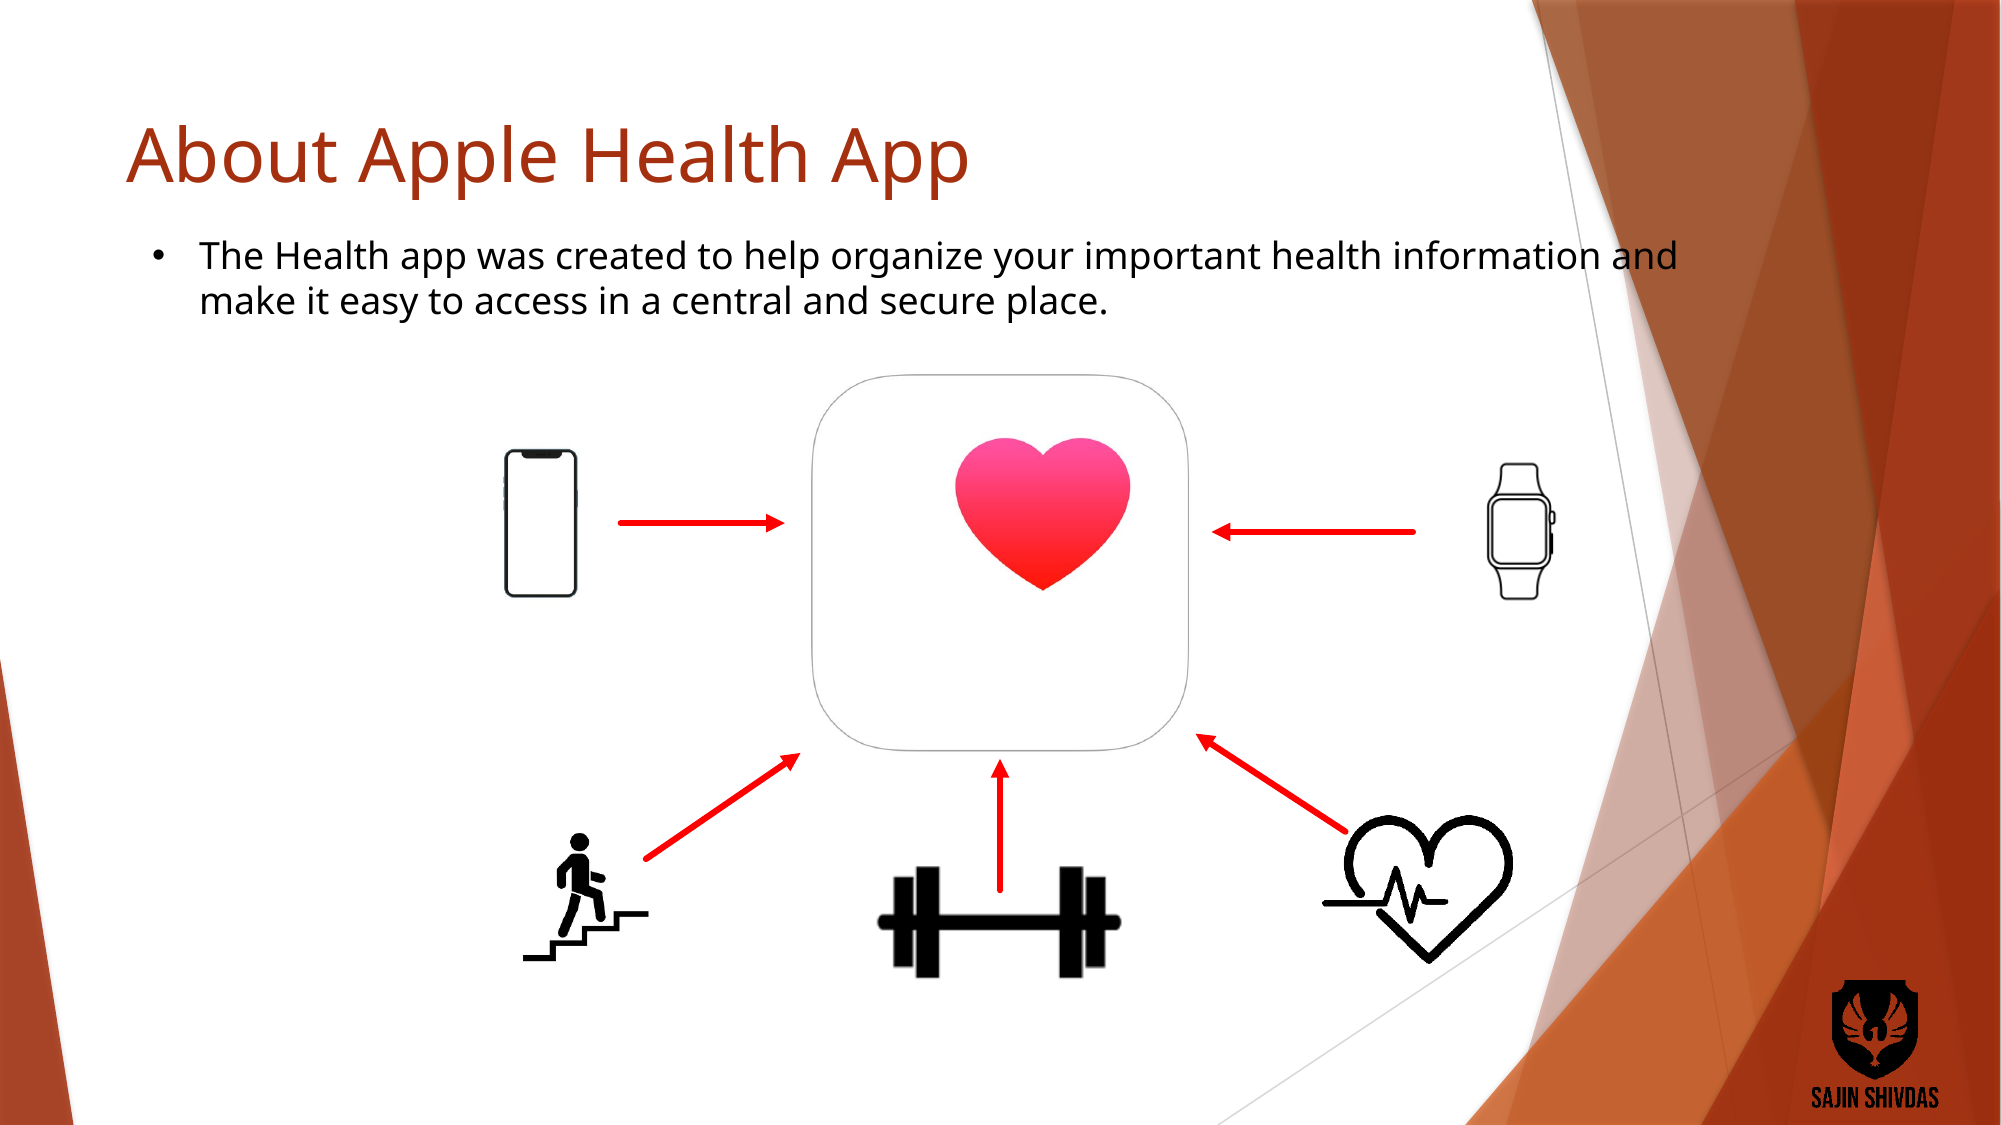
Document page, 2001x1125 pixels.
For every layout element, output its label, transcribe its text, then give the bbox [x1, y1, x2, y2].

picture [1797, 966, 1956, 1125]
picture [862, 827, 1138, 1019]
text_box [645, 752, 801, 860]
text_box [1194, 733, 1346, 833]
text_box The Health app was created to help organize your important health information and make it easy to access in a central and secure place. [137, 224, 1763, 329]
title About Apple Health App [111, 99, 1522, 317]
picture [1321, 815, 1513, 964]
picture [1412, 427, 1622, 637]
picture [425, 431, 655, 615]
picture [784, 346, 1216, 779]
picture [486, 794, 678, 986]
